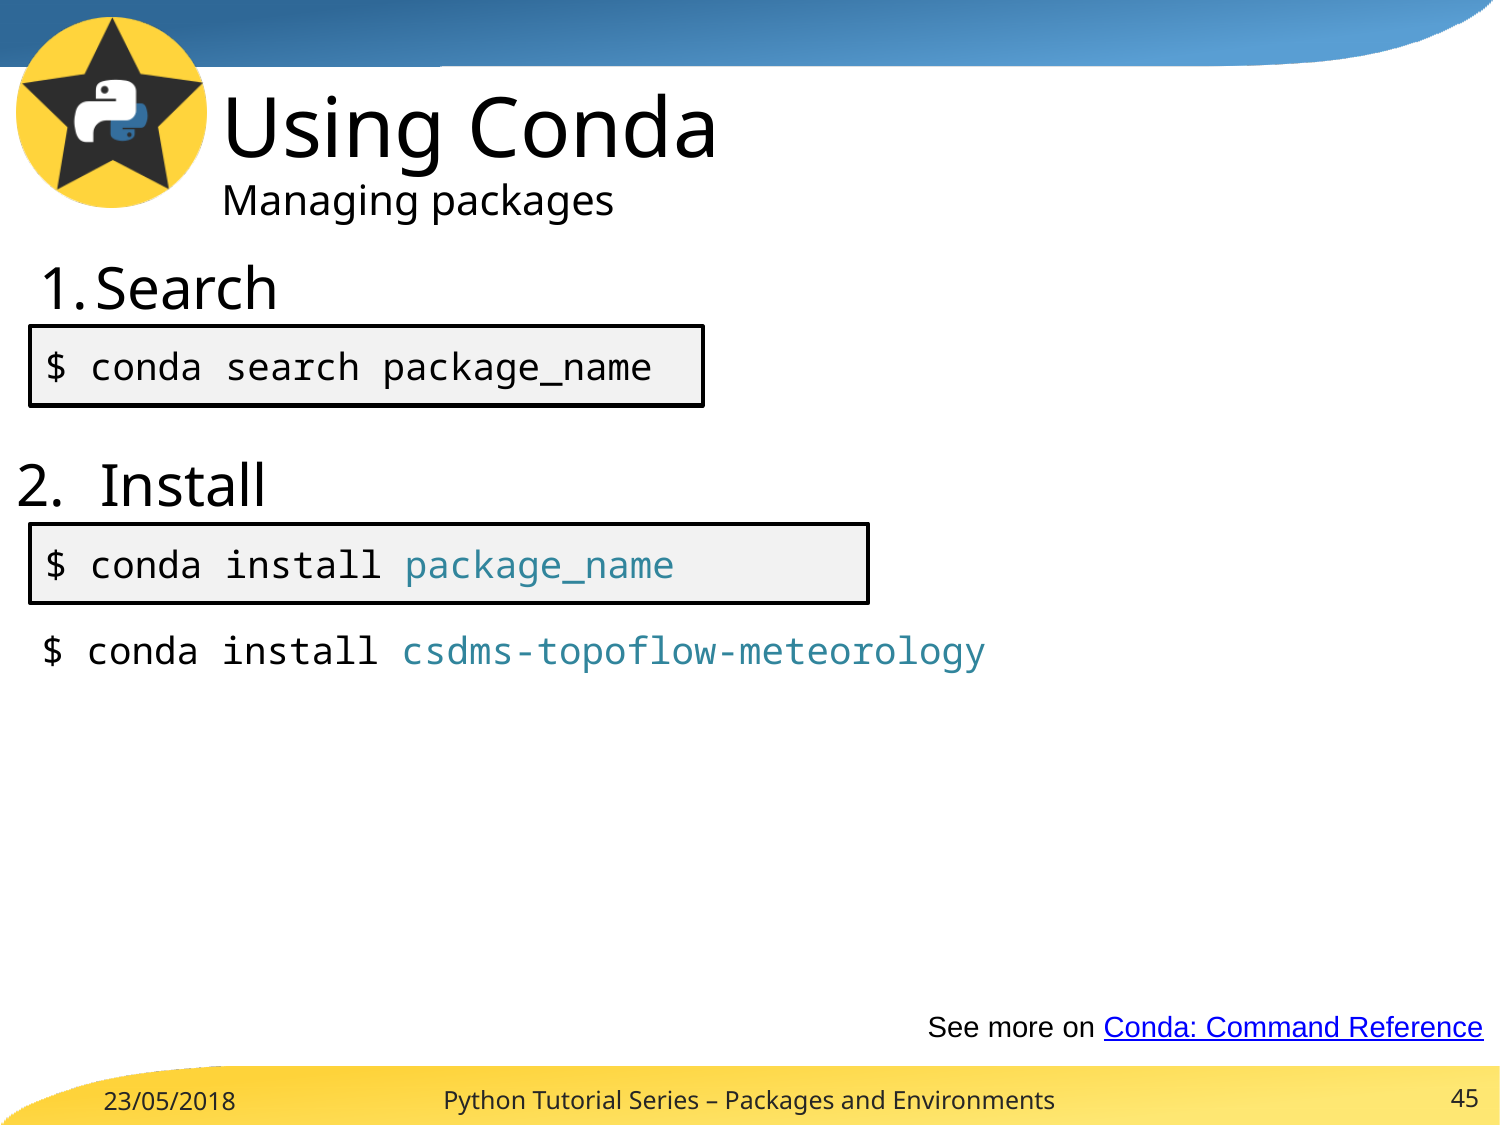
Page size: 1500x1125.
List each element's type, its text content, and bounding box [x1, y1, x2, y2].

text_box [28, 440, 869, 604]
footer Python Tutorial Series – Packages and Environments [411, 1069, 1089, 1125]
picture [0, 1066, 1500, 1125]
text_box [28, 243, 703, 406]
text_box $ conda install csdms-topoflow-meteorology [26, 619, 1425, 679]
title Using Conda Managing packages [206, 66, 1425, 350]
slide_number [88, 1070, 411, 1125]
slide_number 45 [1144, 1069, 1495, 1125]
text_box See more on Conda: Command Reference [912, 1001, 1499, 1051]
picture [0, 0, 1500, 208]
